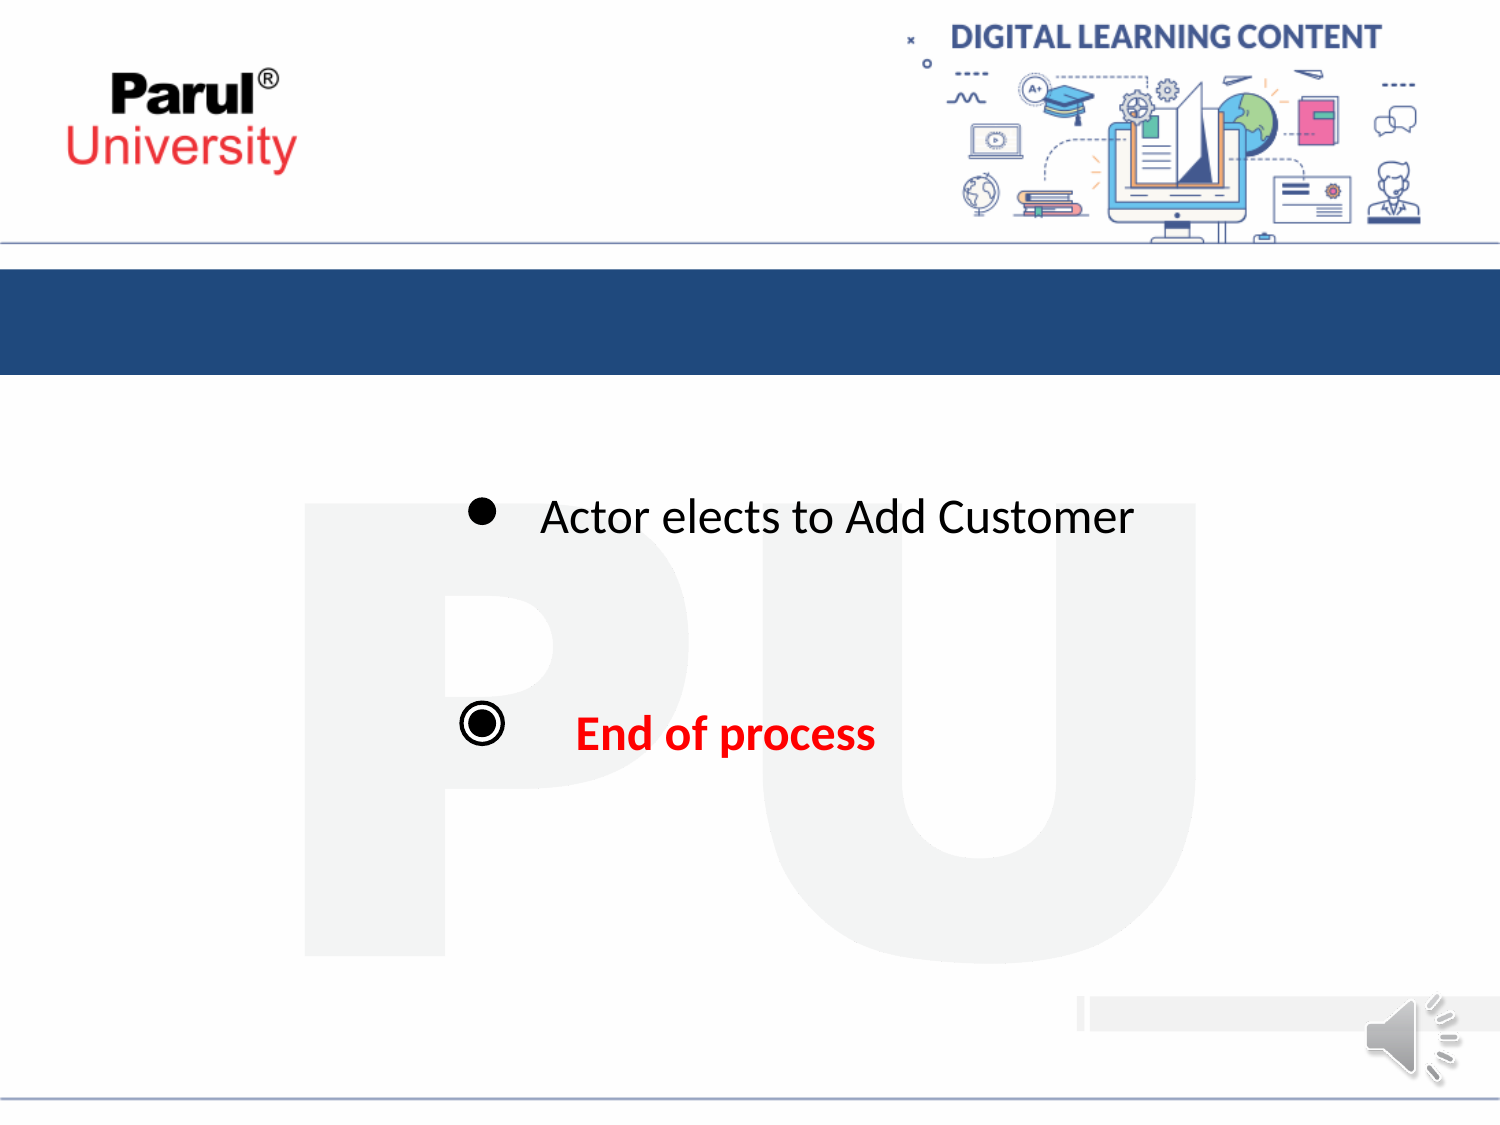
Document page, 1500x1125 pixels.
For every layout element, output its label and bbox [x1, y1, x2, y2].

picture [0, 0, 1500, 1125]
text_box [461, 702, 504, 745]
